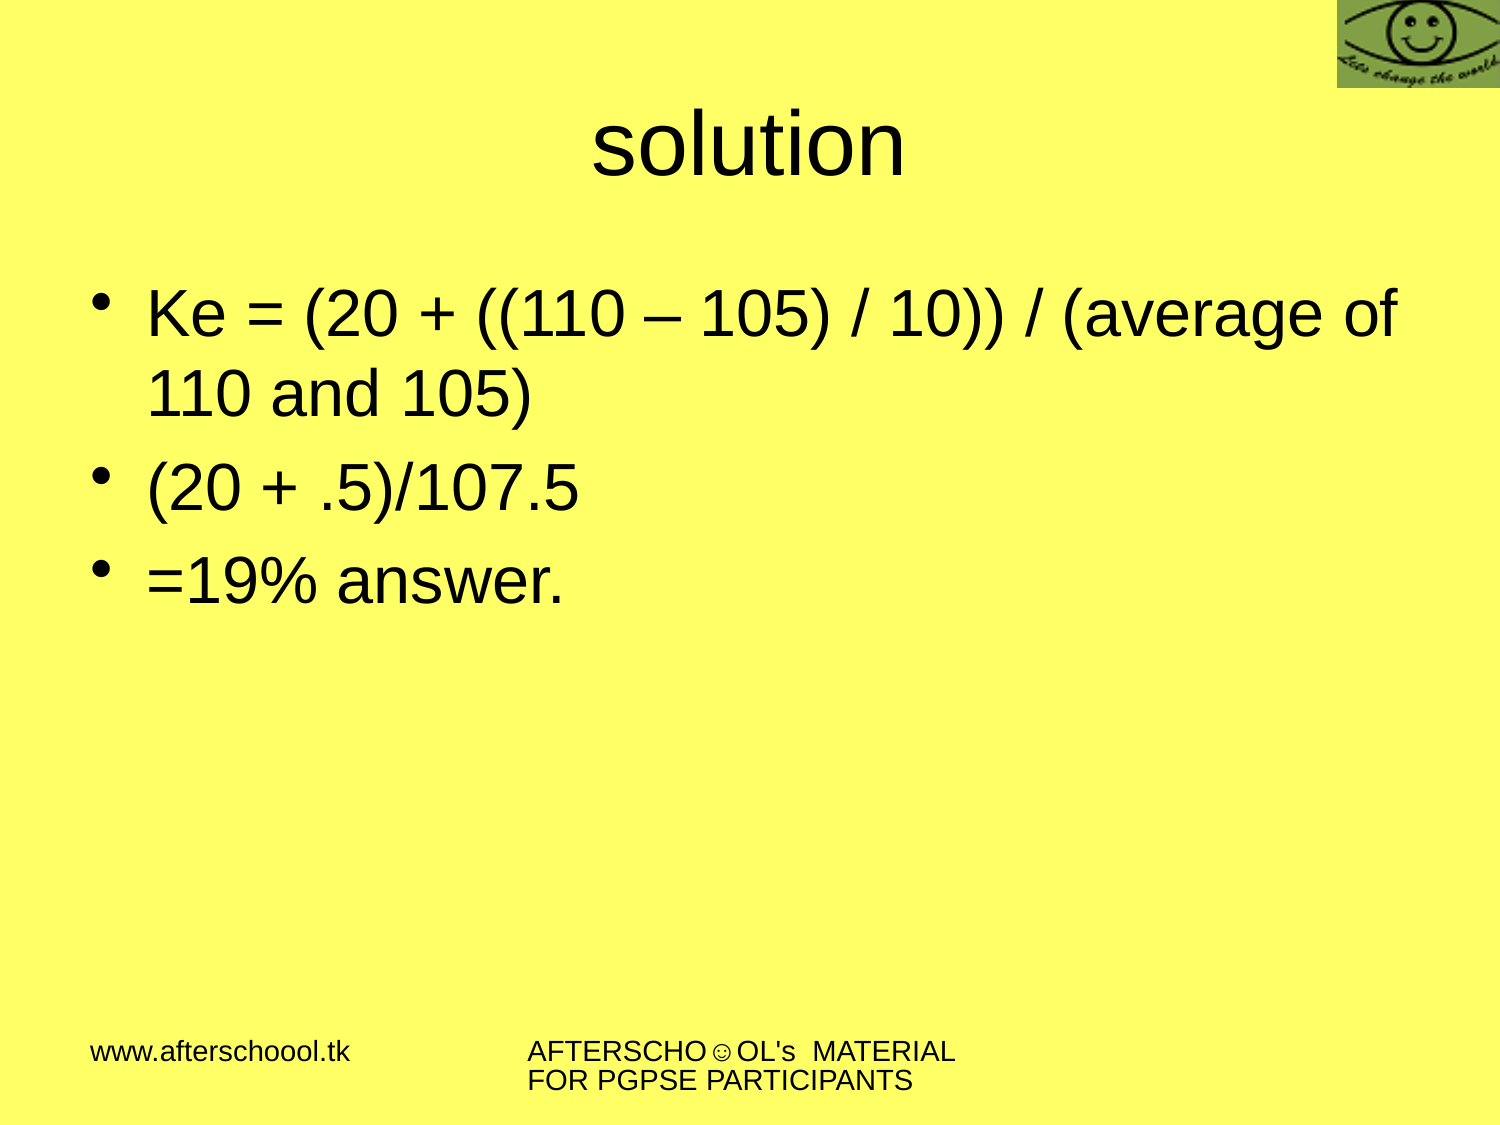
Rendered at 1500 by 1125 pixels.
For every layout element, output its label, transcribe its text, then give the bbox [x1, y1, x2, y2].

picture [1337, 0, 1500, 88]
title solution [74, 44, 1426, 233]
list Ke = (20 + ((110 – 105) / 10)) / (average of 110 and 105) (20 + .5)/107.5 =19% answer. [74, 262, 1426, 1006]
footer AFTERSCHO☺OL's MATERIAL FOR PGPSE PARTICIPANTS [512, 1024, 988, 1103]
slide_number www.afterschoool.tk [74, 1024, 426, 1103]
